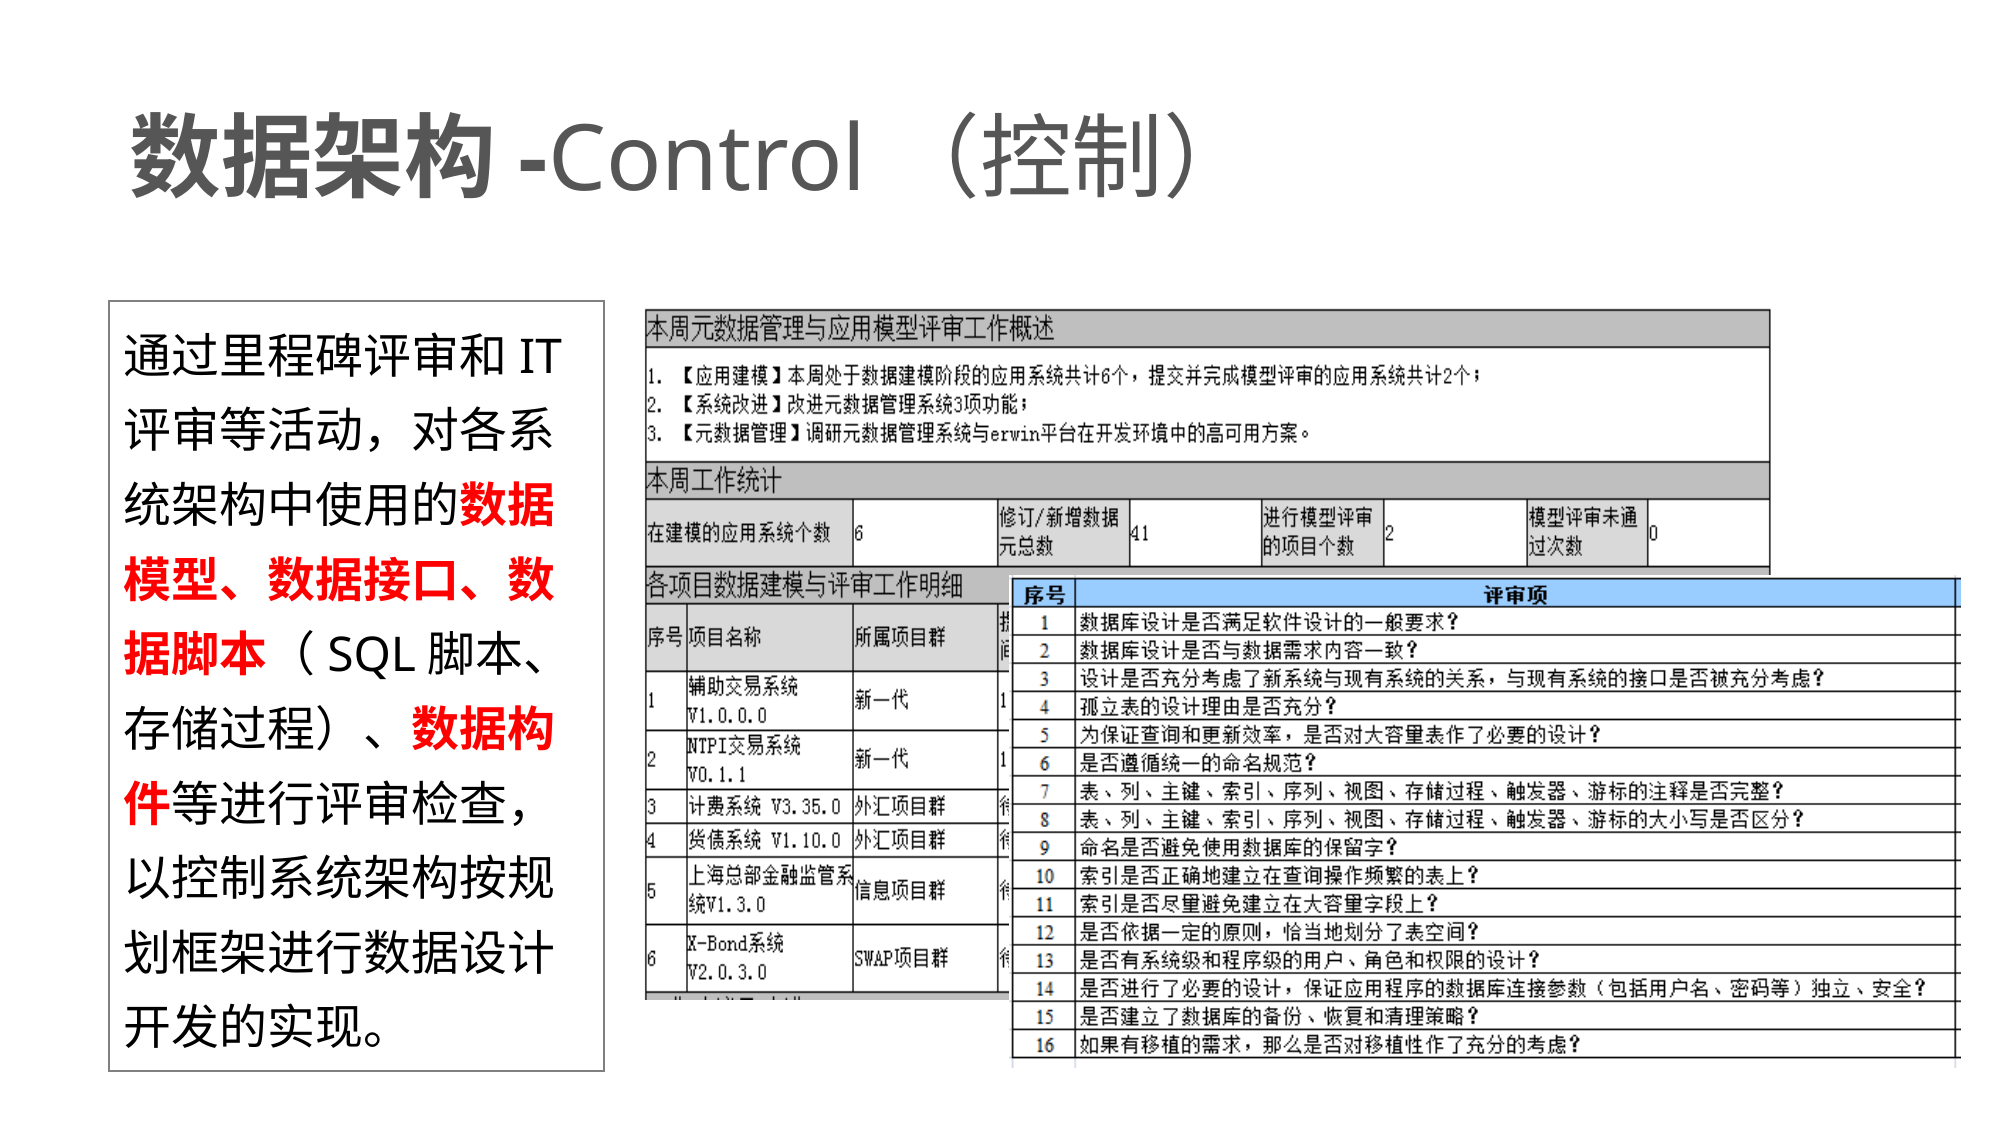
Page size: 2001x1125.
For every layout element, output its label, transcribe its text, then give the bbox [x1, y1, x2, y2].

picture [634, 296, 1962, 1068]
text_box 数据架构-Control（控制） [114, 91, 1271, 217]
text_box 通过里程碑评审和IT评审等活动，对各系统架构中使用的数据模型、数据接口、数据脚本（SQL脚本、存储过程）、数据构件等进行评审检查，以控制系统架构按规划框架进行数据设计开发的实现。 [108, 300, 605, 1072]
